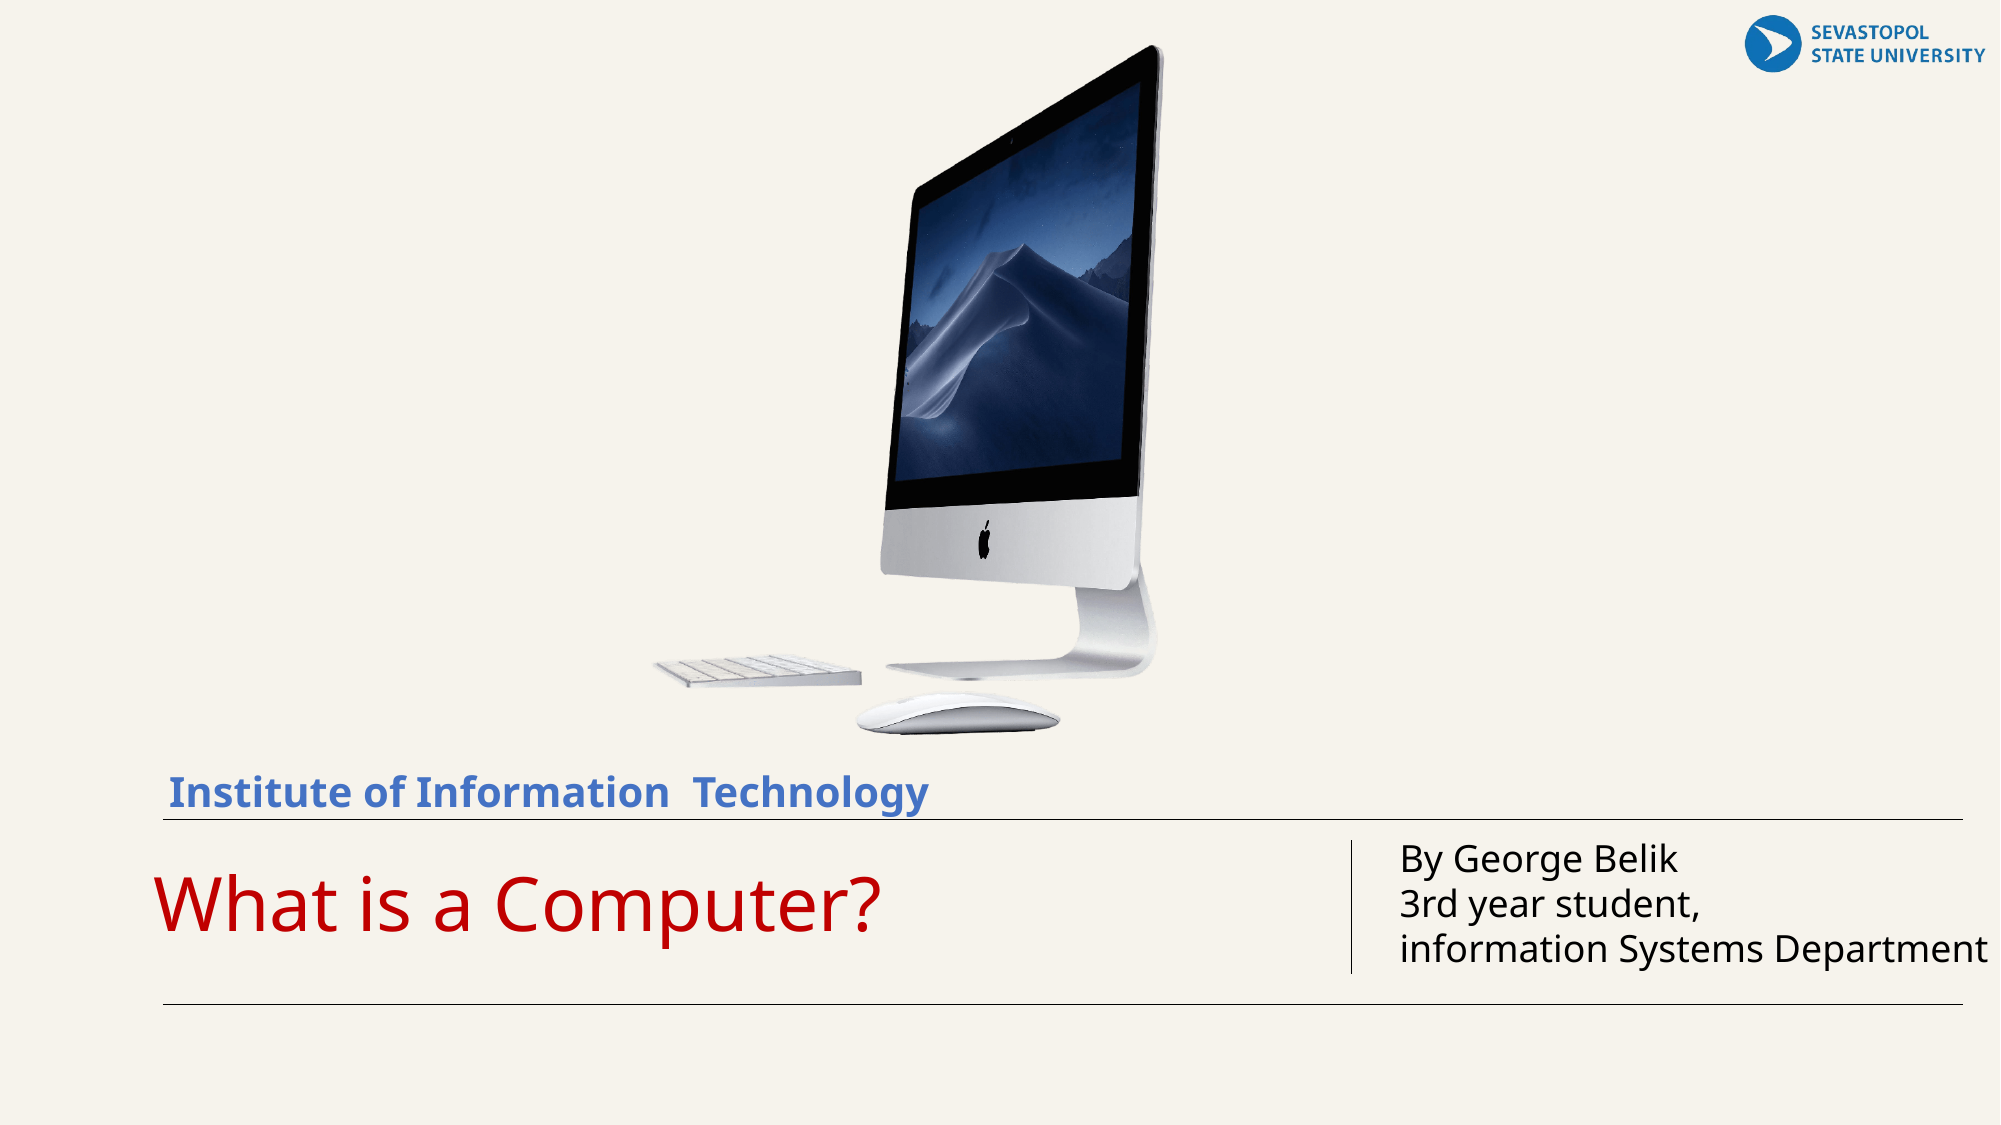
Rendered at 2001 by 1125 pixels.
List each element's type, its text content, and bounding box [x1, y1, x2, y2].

text_box Institute of Information Technology [154, 758, 1072, 824]
picture [1733, 10, 1991, 77]
picture [563, 45, 1253, 735]
text_box What is a Computer? [138, 849, 898, 954]
text_box By George Belik 3rd year student, information Systems Department [1384, 828, 2000, 978]
